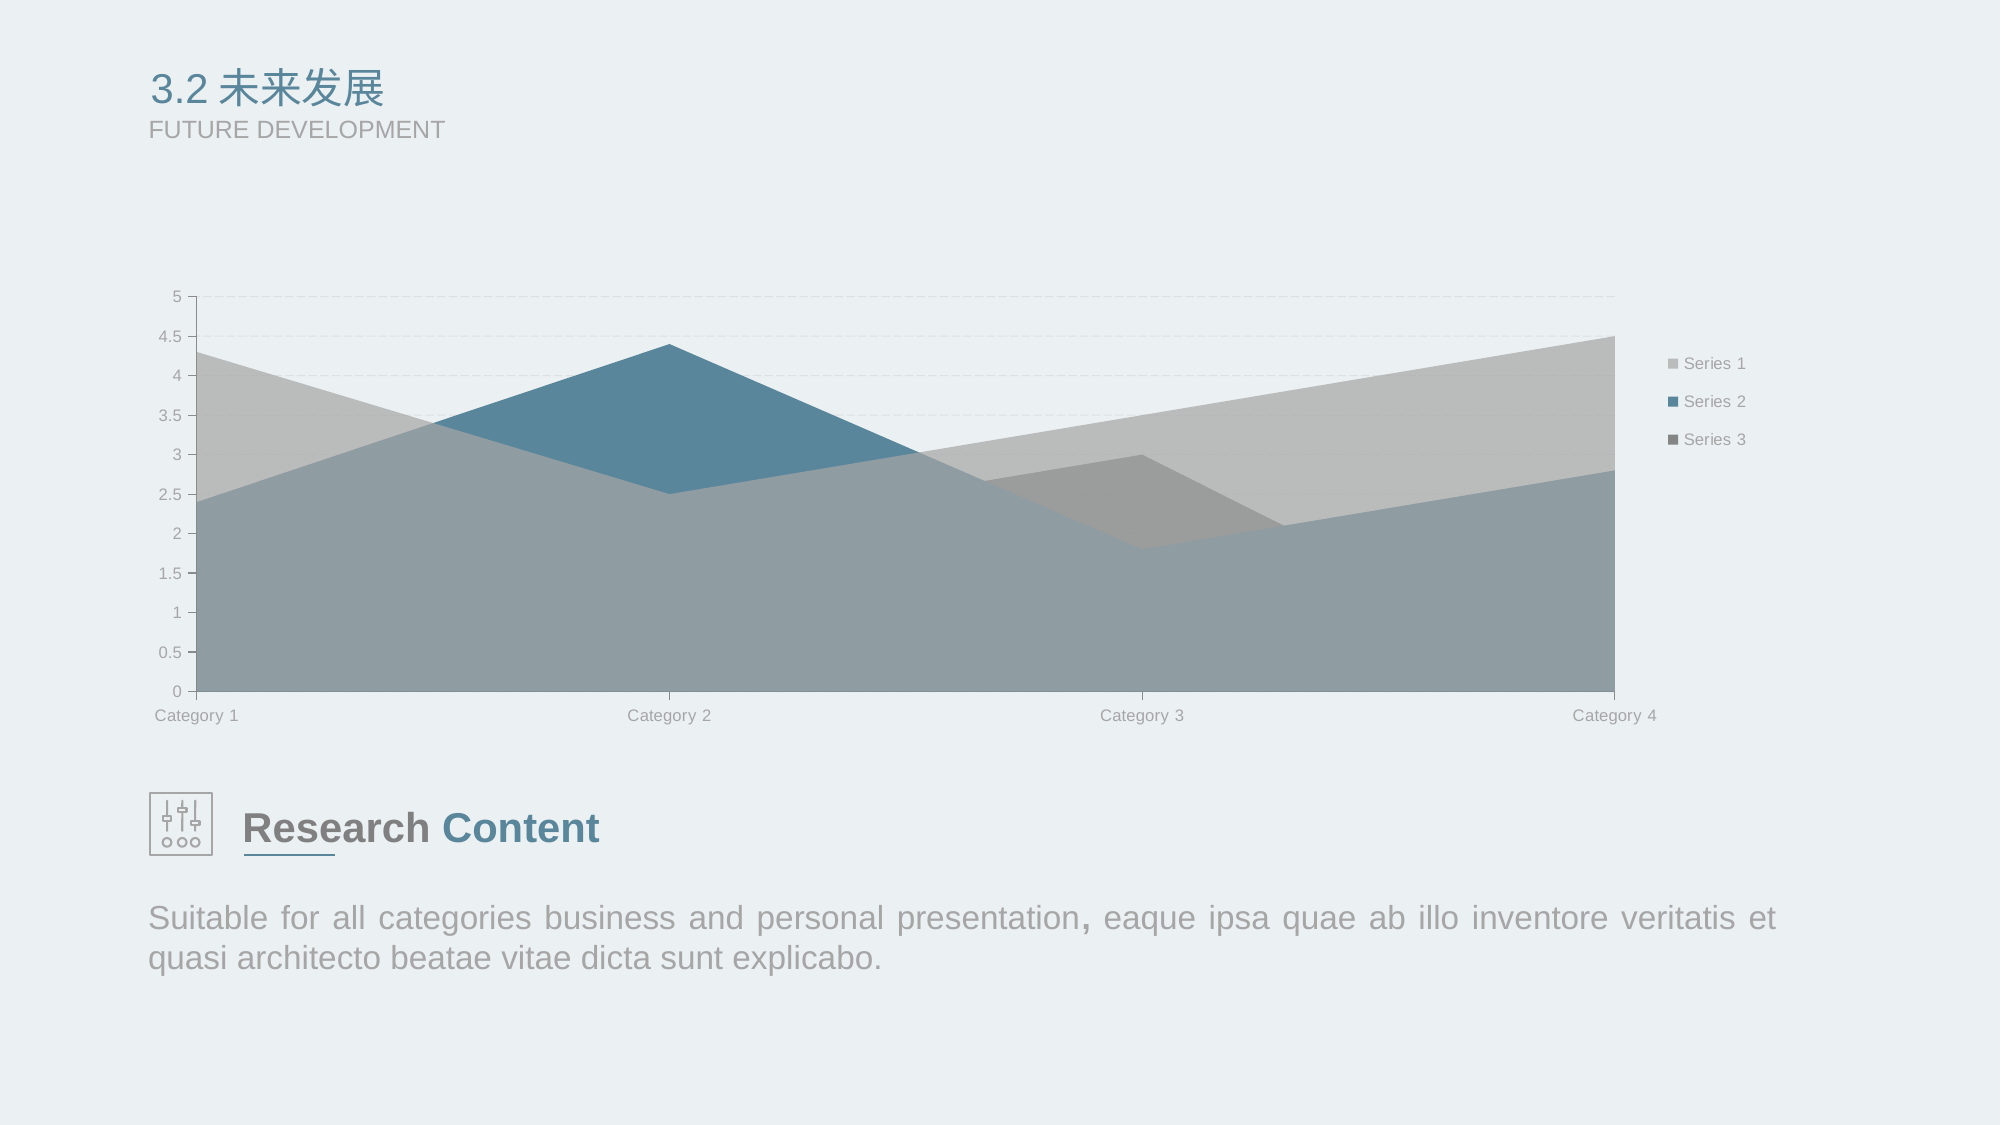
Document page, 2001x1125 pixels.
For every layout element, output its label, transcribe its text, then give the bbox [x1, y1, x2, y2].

text_box FUTURE DEVELOPMENT [133, 106, 462, 152]
chart [121, 278, 1793, 735]
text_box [149, 792, 213, 856]
text_box 3.2未来发展 [135, 54, 401, 119]
text_box Suitable for all categories business and personal presentation, eaque ipsa quae ab illo inventore veritatis et quasi architecto beatae vitae dicta sunt explicabo. [133, 888, 1793, 984]
text_box Research Content [227, 793, 616, 859]
